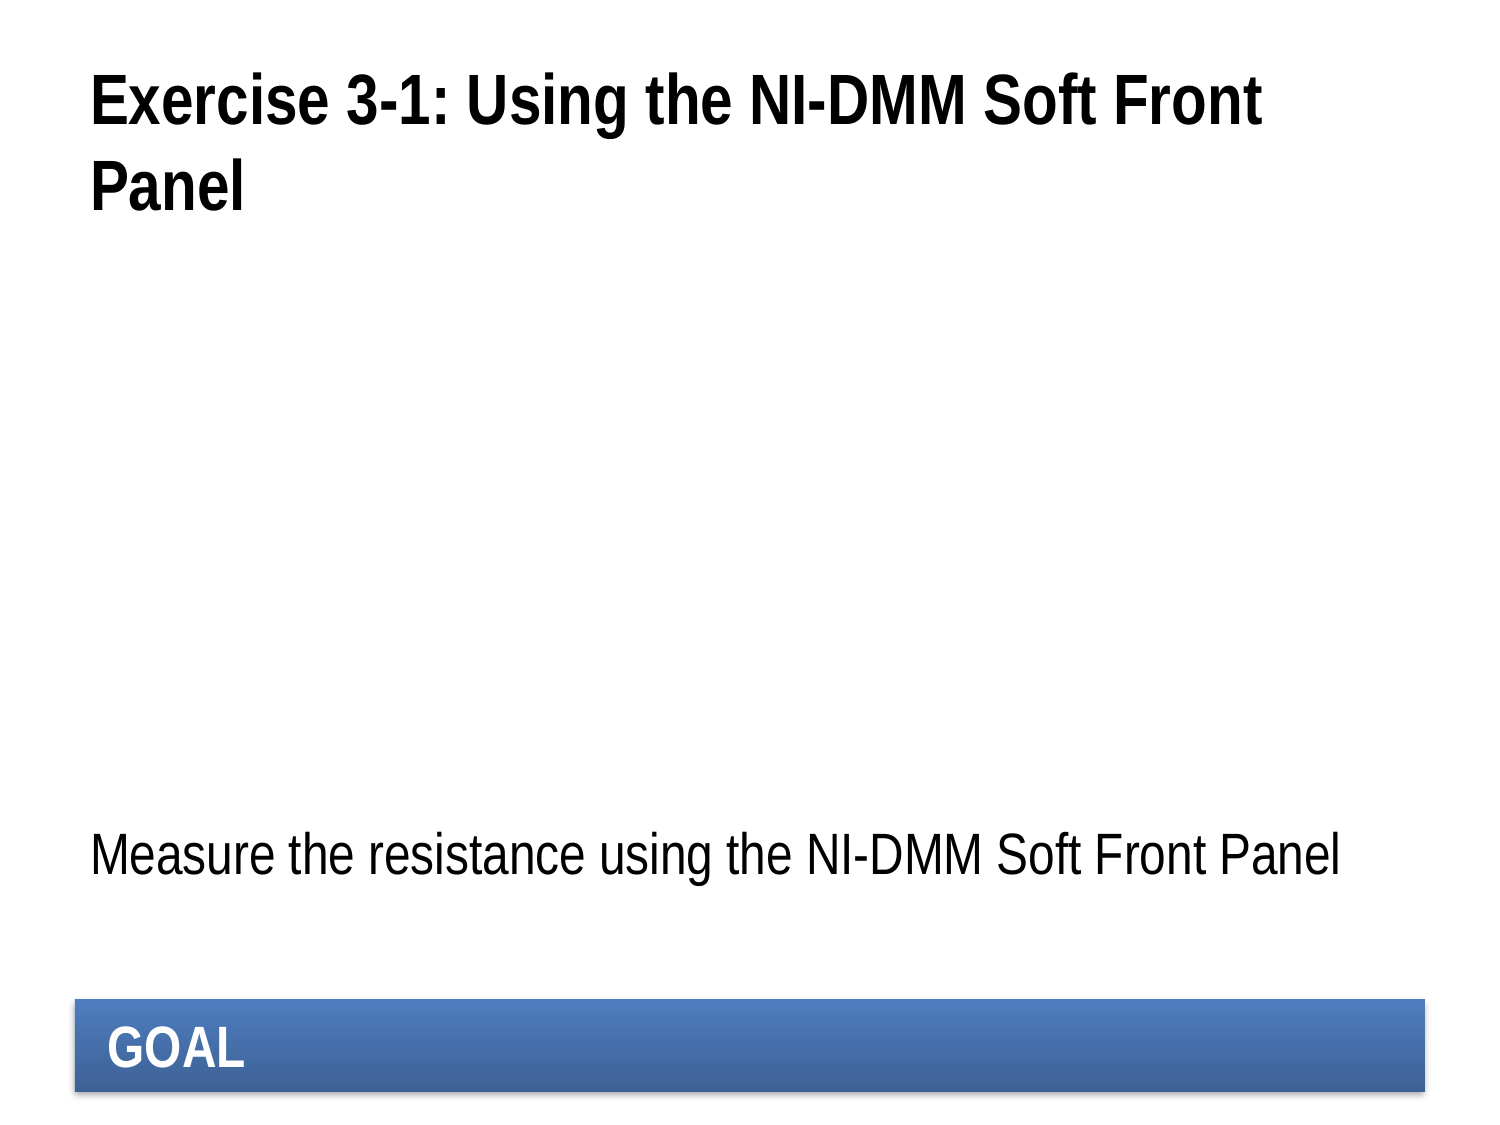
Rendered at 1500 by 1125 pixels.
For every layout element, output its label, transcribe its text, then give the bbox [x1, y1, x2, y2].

title Exercise 3-1: Using the NI-DMM Soft Front Panel [74, 44, 1426, 233]
list Measure the resistance using the NI-DMM Soft Front Panel [74, 649, 1426, 976]
